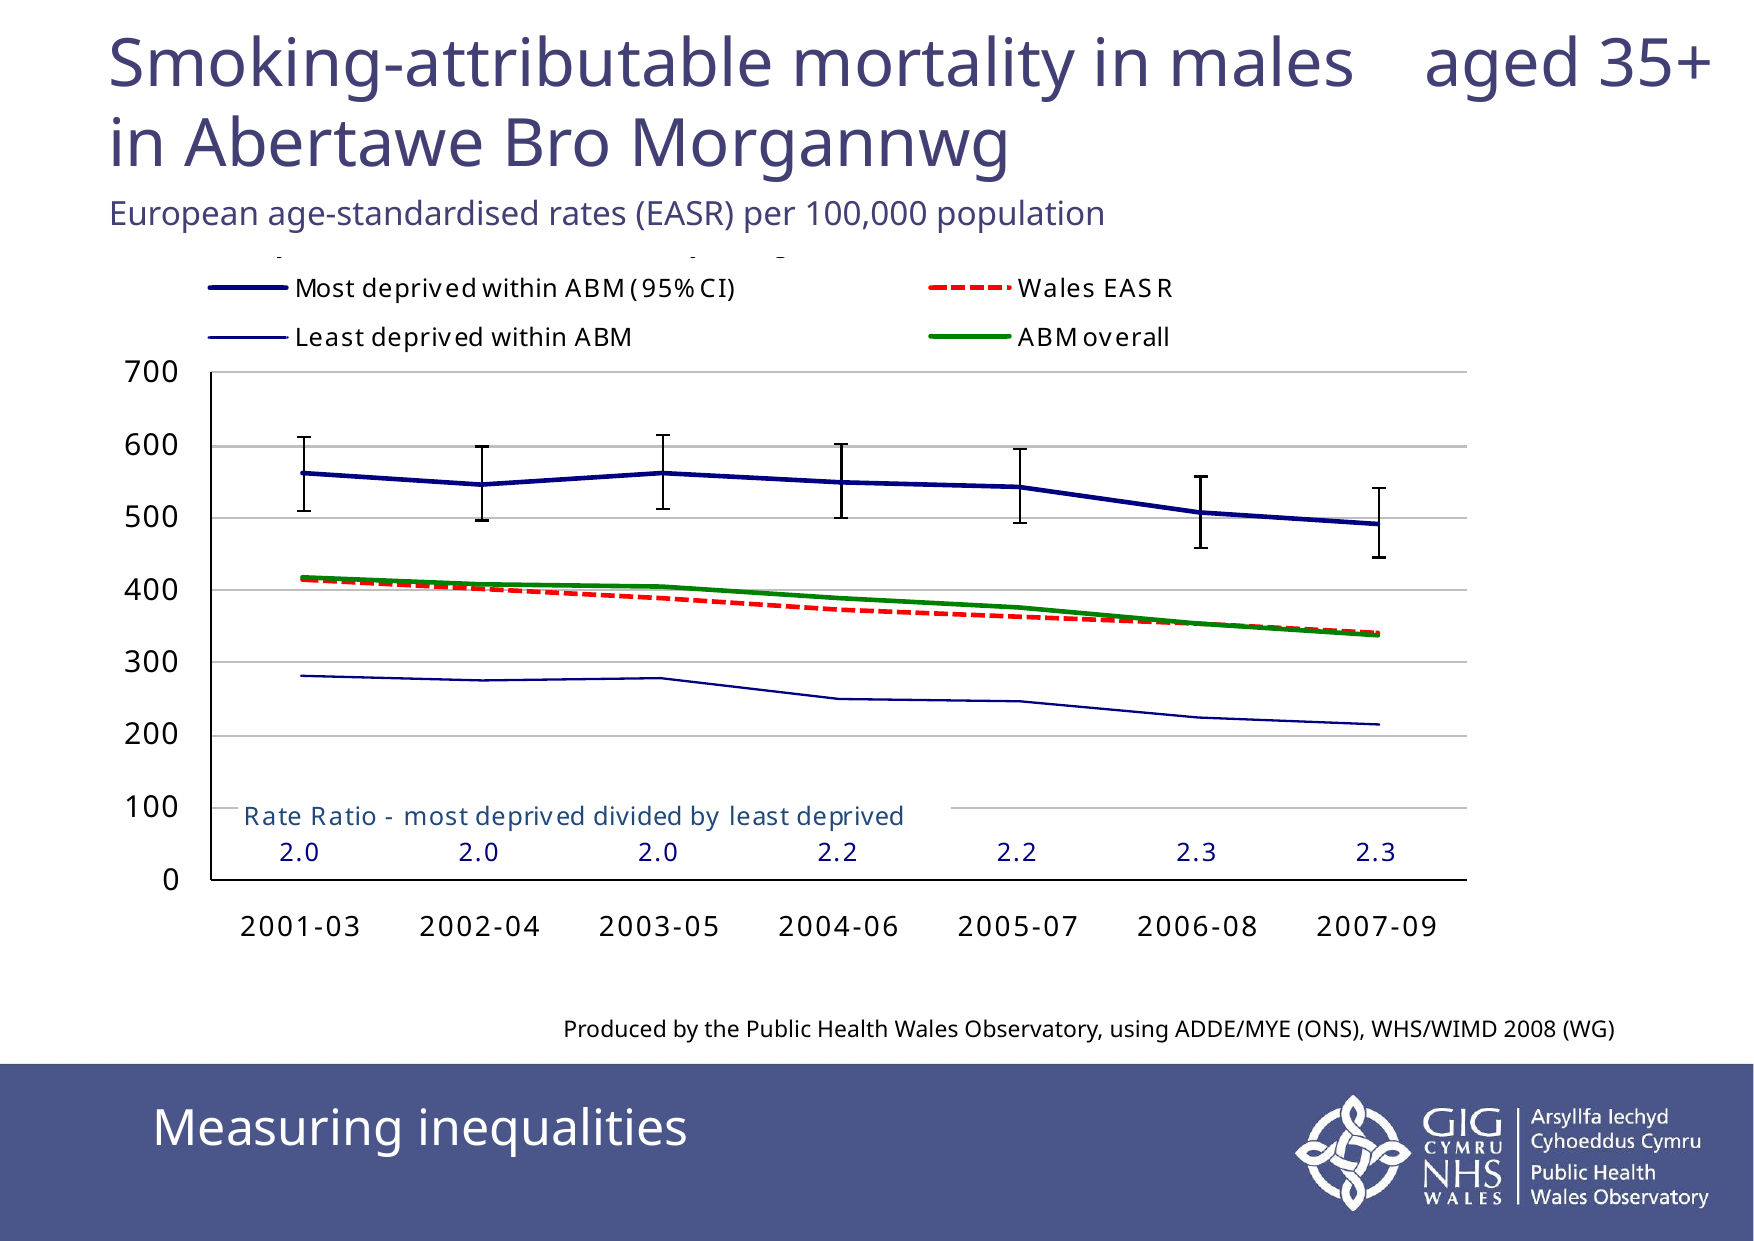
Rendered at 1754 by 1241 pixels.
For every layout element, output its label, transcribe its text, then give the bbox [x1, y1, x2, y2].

text_box Produced by the Public Health Wales Observatory, using ADDE/MYE (ONS), WHS/WIMD 2008 (WG) [548, 1007, 1754, 1050]
footer Measuring inequalities [137, 1087, 1213, 1226]
picture [0, 0, 1754, 1241]
text_box Smoking-attributable mortality in males aged 35+ in Abertawe Bro Morgannwg European age-standardised rates (EASR) per 100,000 population [91, 11, 1754, 137]
